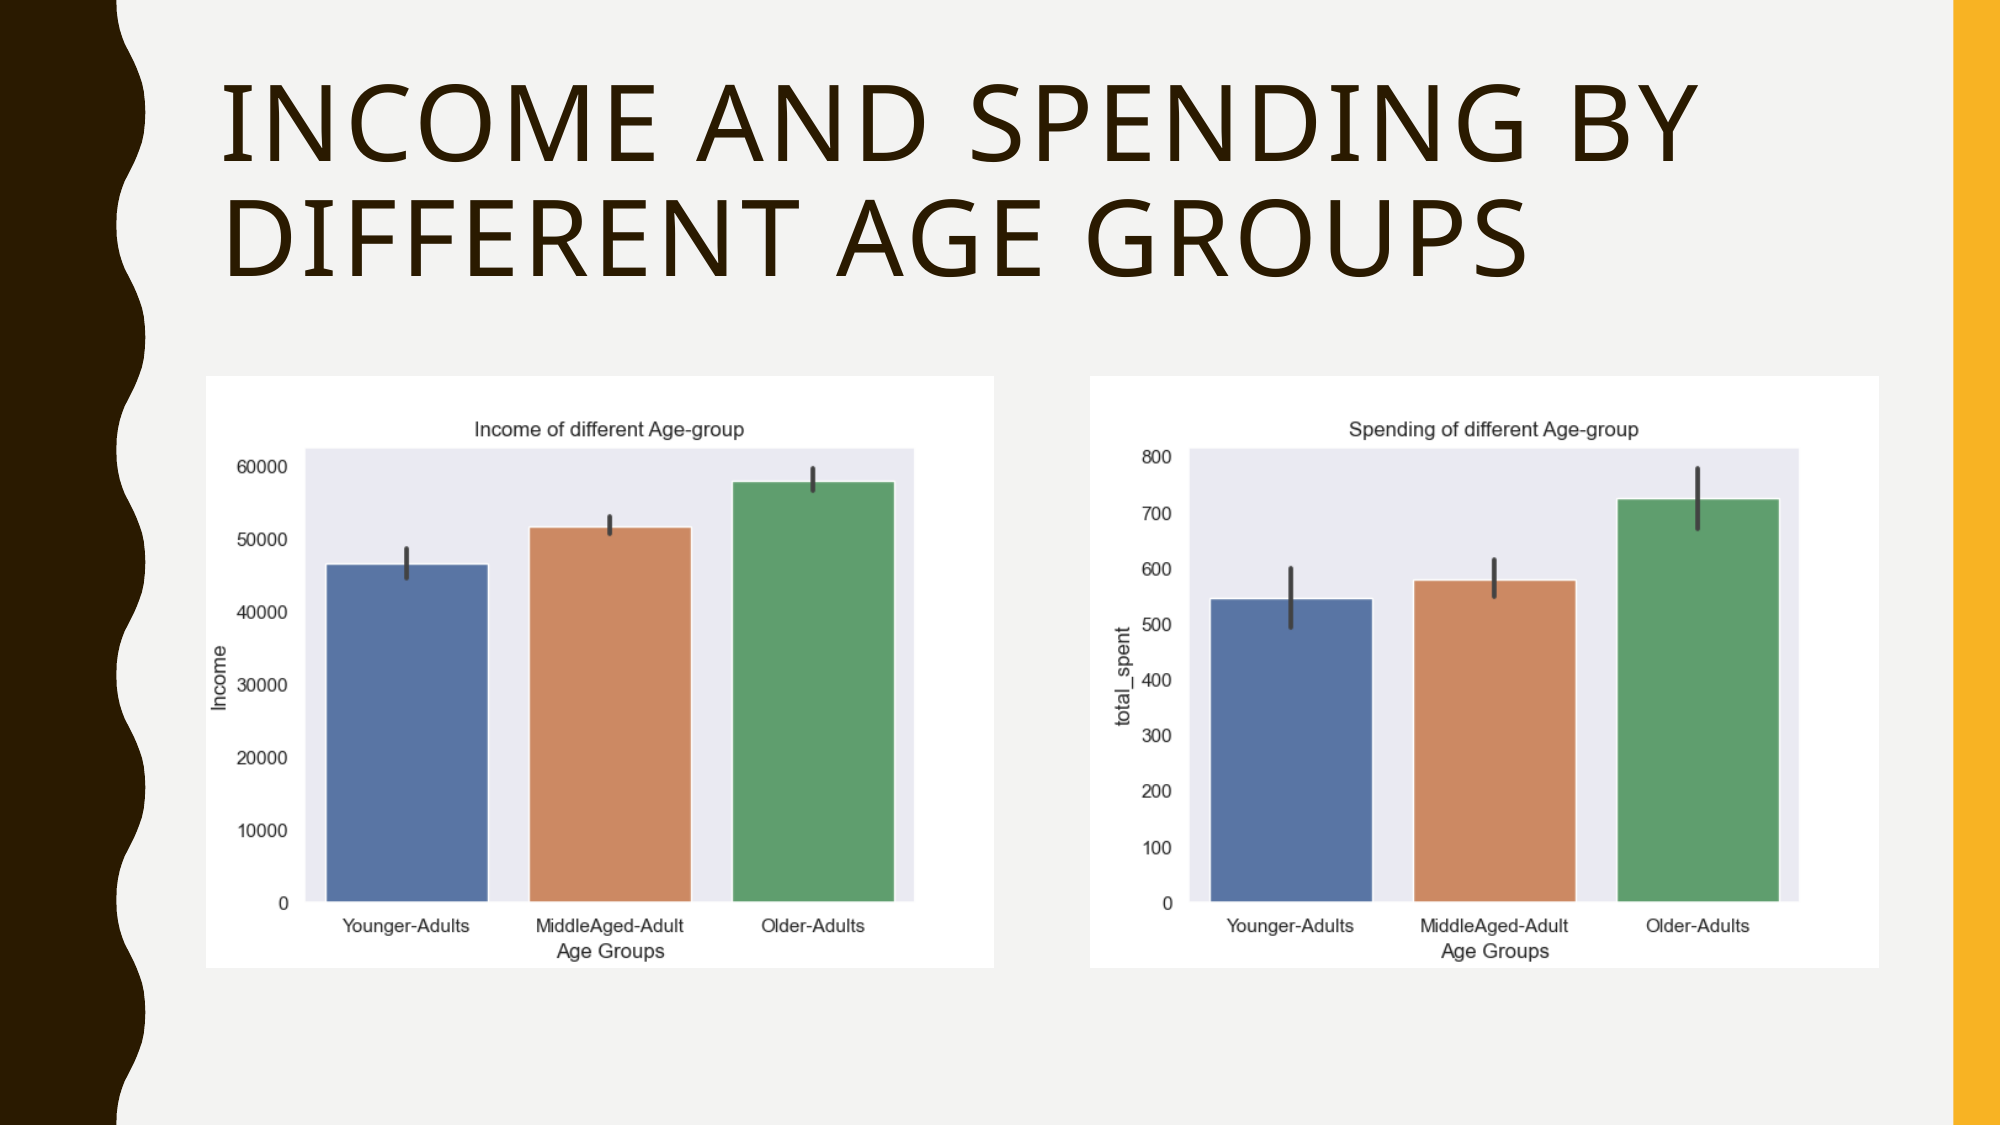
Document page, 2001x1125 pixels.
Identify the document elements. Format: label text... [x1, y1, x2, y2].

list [1090, 376, 1879, 968]
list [206, 376, 994, 968]
title Income and spending by different age groups [205, 62, 1875, 308]
